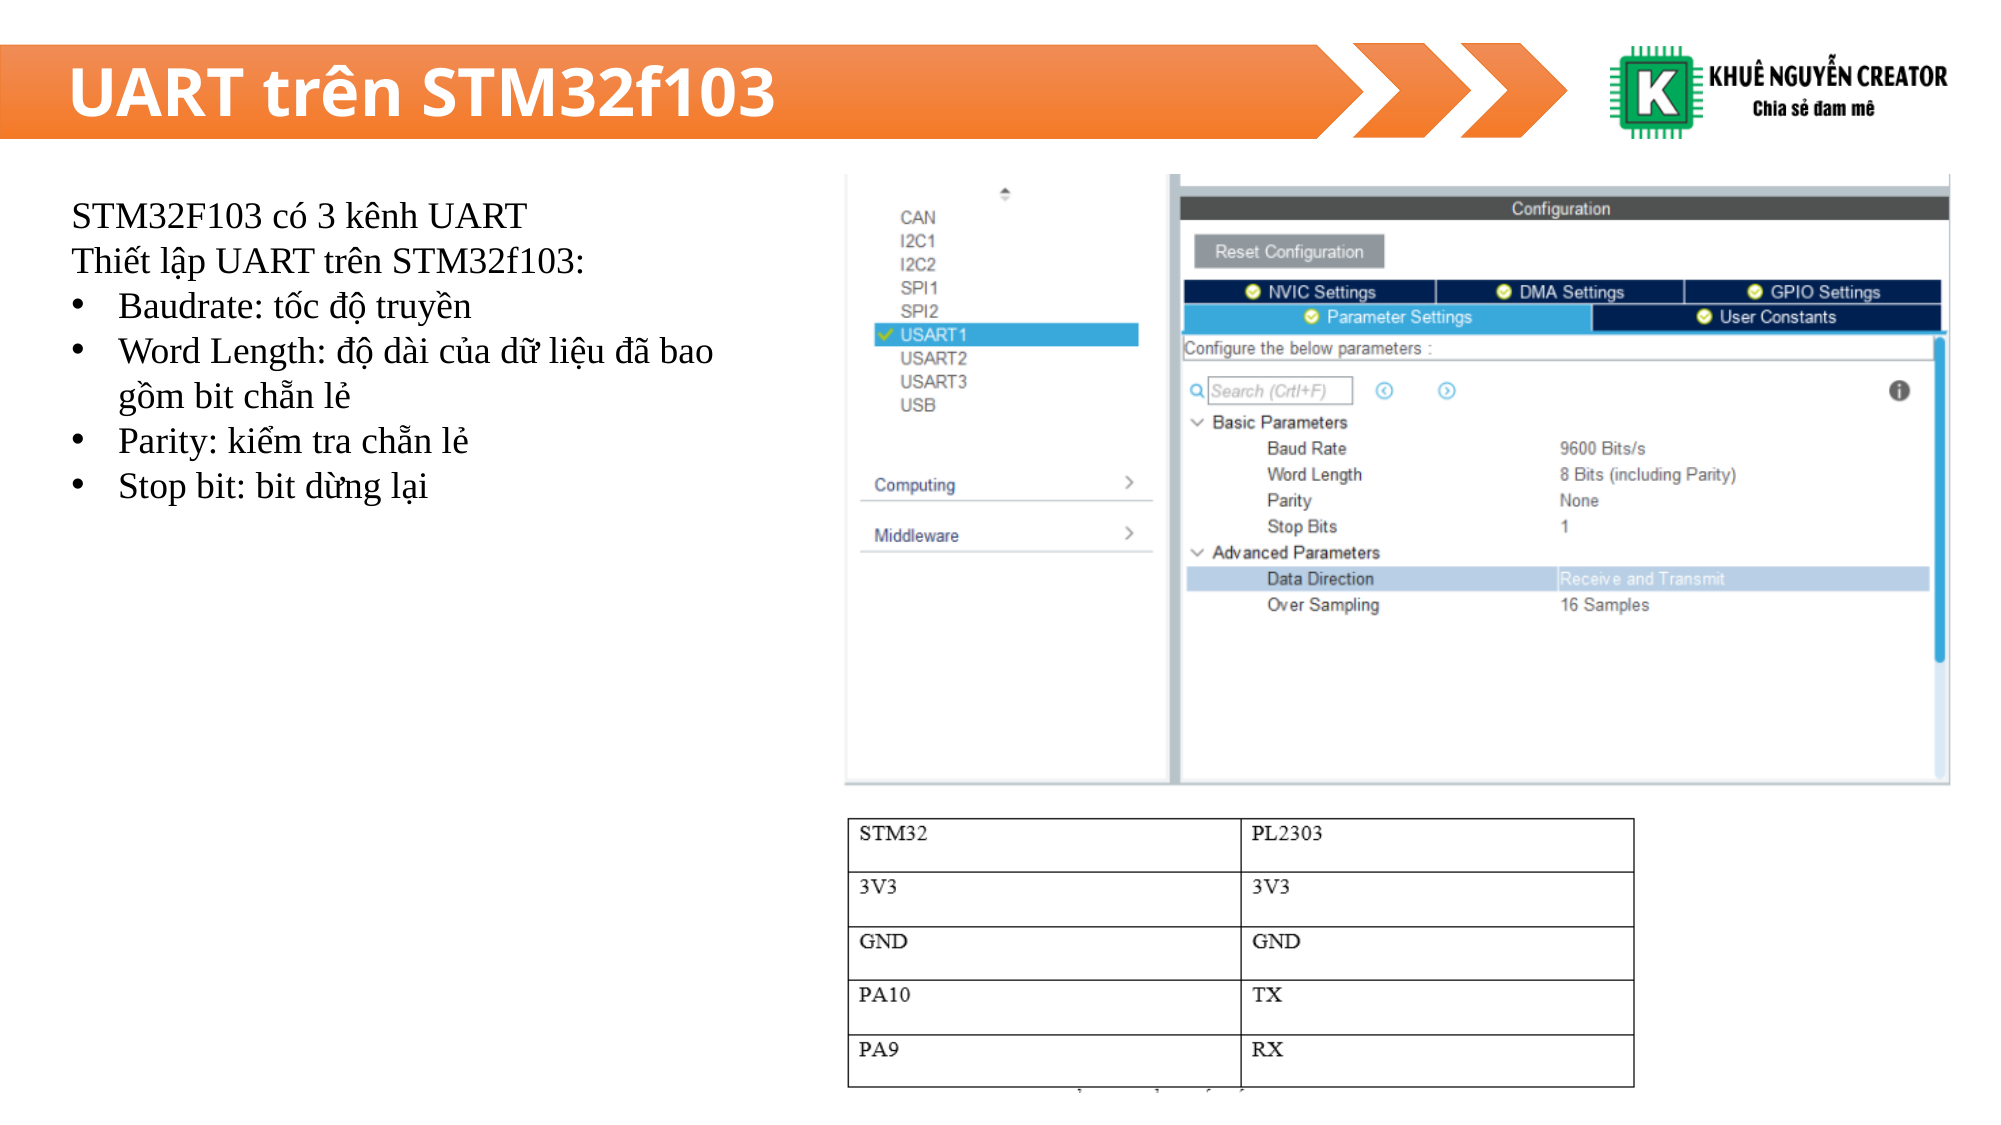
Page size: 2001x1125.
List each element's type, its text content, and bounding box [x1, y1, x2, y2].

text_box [0, 43, 1950, 139]
picture [840, 174, 1960, 796]
text_box STM32F103 có 3 kênh UART Thiết lập UART trên STM32f103: Baudrate: tốc độ truyền Word Length: độ dài của dữ liệu đã bao gồm bit chẵn lẻ Parity: kiểm tra chẵn lẻ Stop bit: bit dừng lại [56, 183, 749, 514]
picture [840, 813, 1640, 1093]
text_box [41, 170, 1917, 232]
